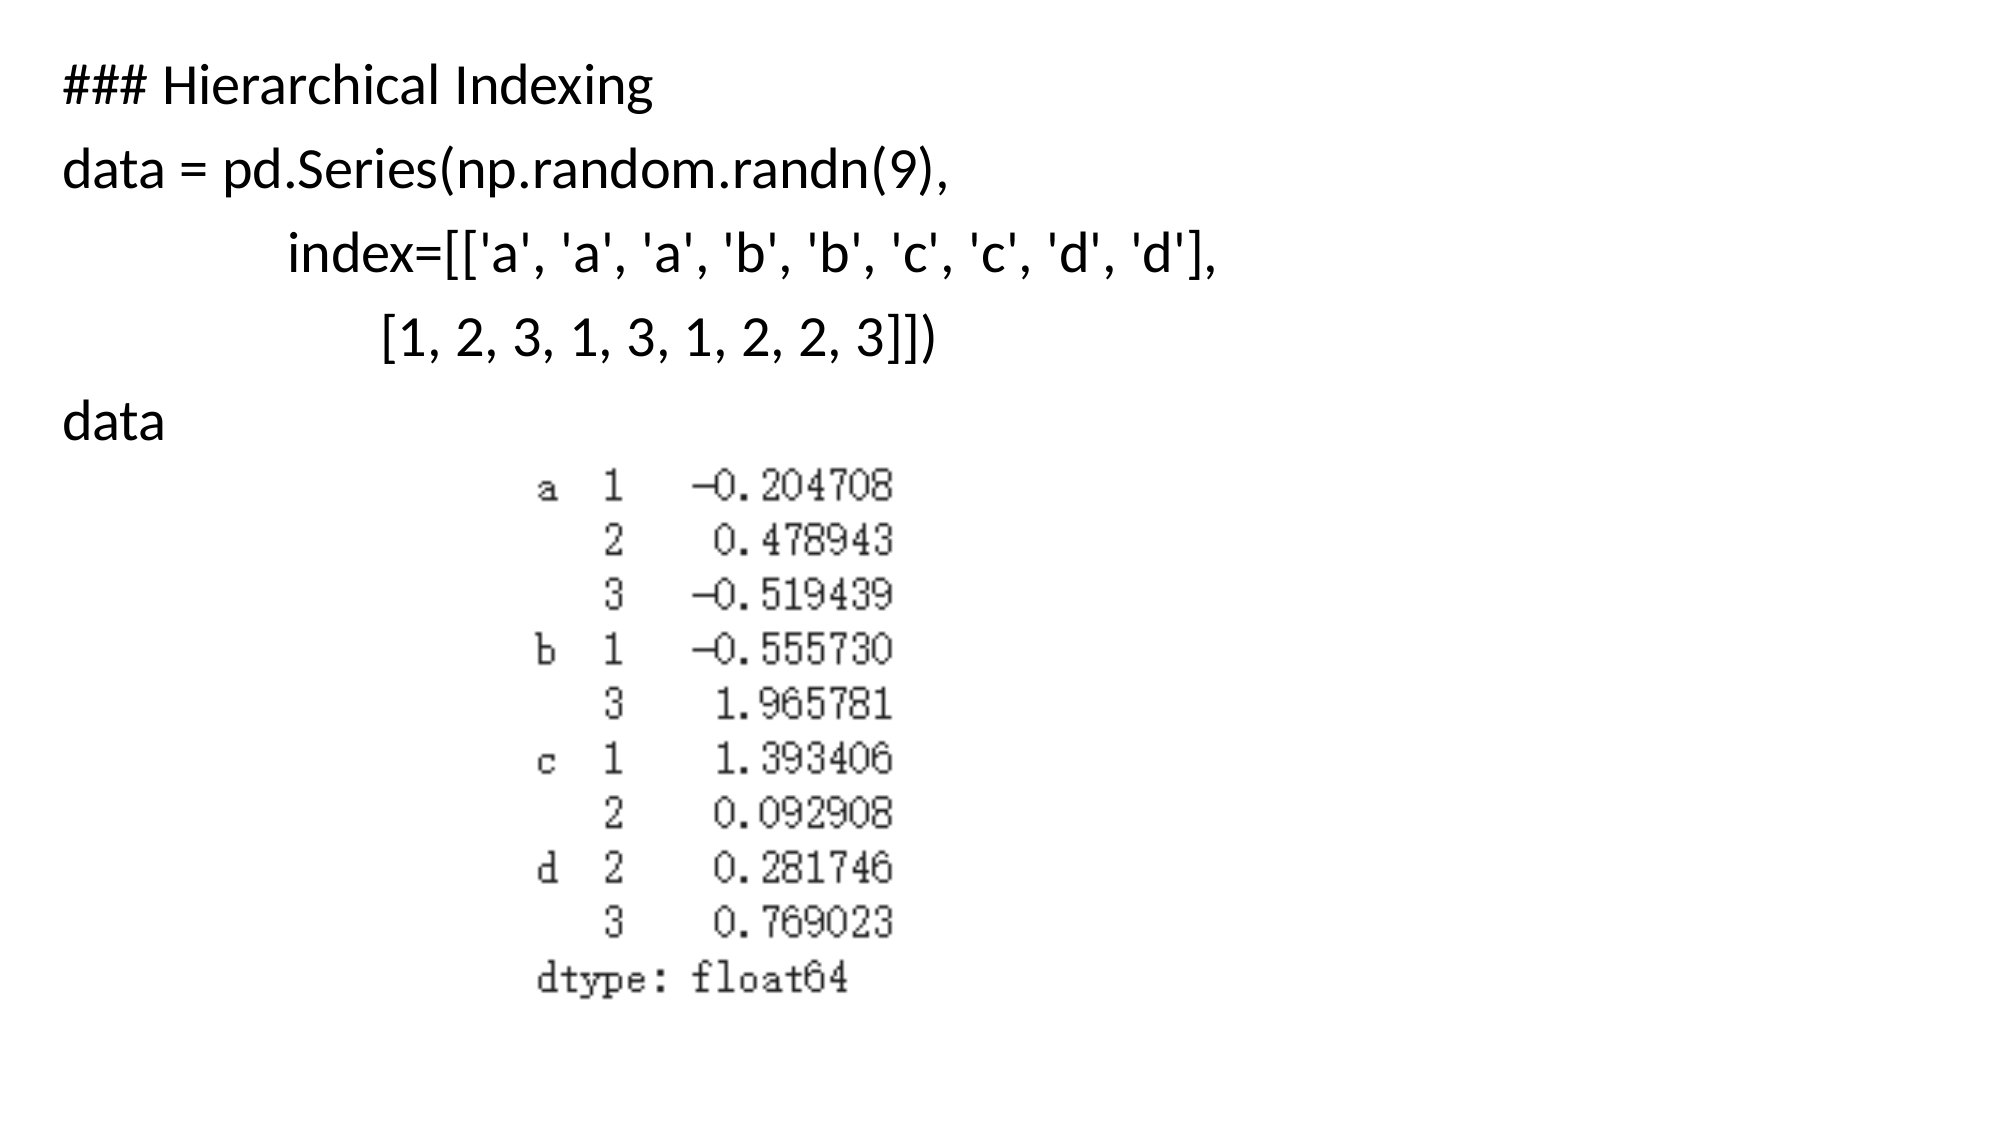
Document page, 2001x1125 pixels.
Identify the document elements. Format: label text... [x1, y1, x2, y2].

list ### Hierarchical Indexing data = pd.Series(np.random.randn(9), index=[['a', 'a', 'a', 'b', 'b', 'c', 'c', 'd', 'd'], [1, 2, 3, 1, 3, 1, 2, 2, 3]]) data [47, 47, 1915, 1067]
picture [529, 447, 915, 1006]
